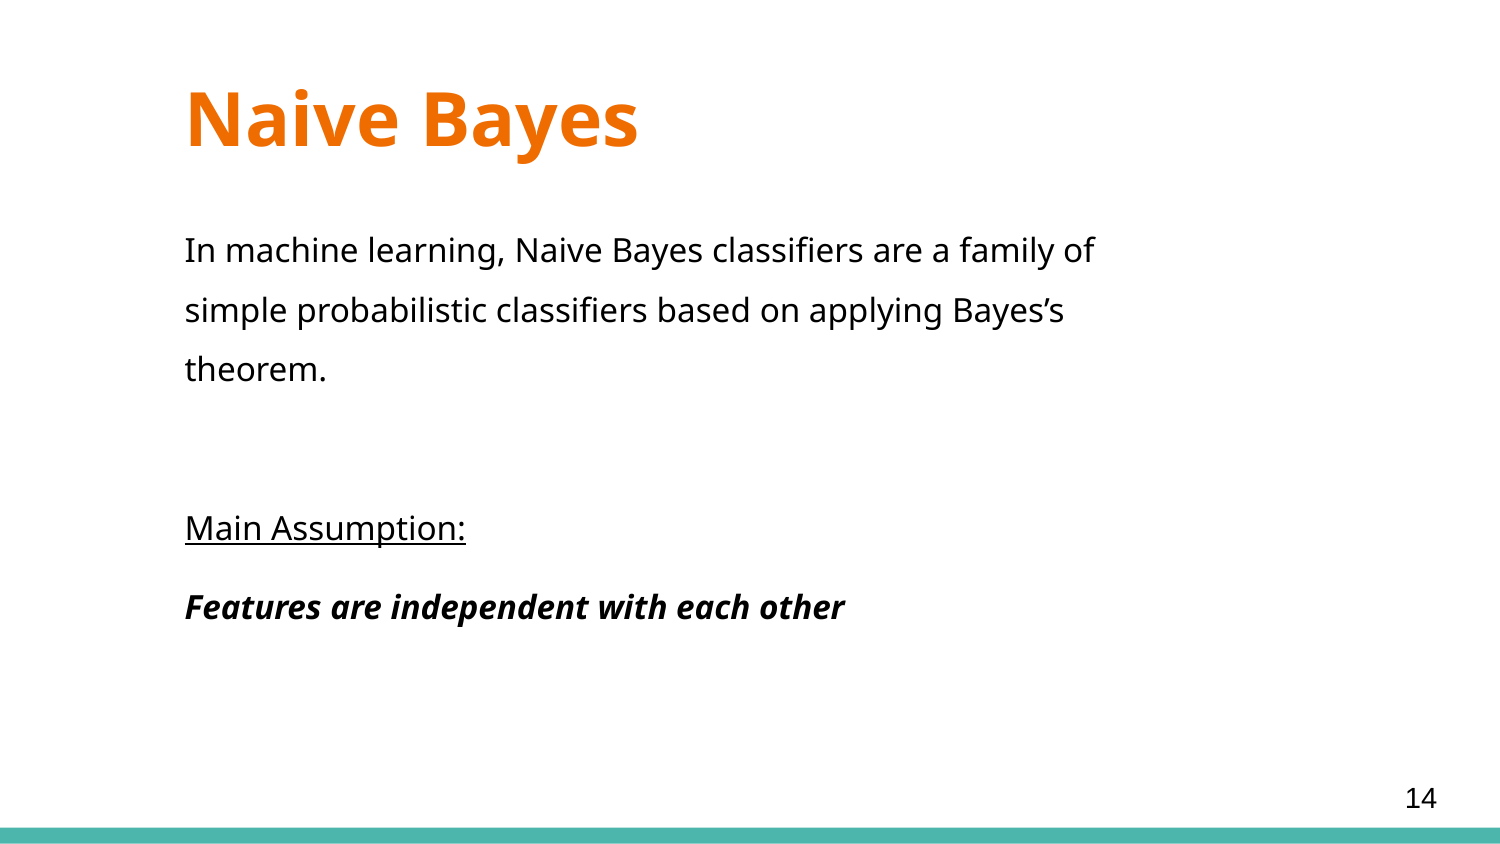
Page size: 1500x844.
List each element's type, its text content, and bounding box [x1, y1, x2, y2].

title Naive Bayes [169, 56, 1500, 173]
list In machine learning, Naive Bayes classifiers are a family of simple probabilistic classifiers based on applying Bayes’s theorem. Main Assumption: Features are independent with each other [169, 193, 1125, 747]
slide_number ‹#› [1389, 764, 1480, 830]
